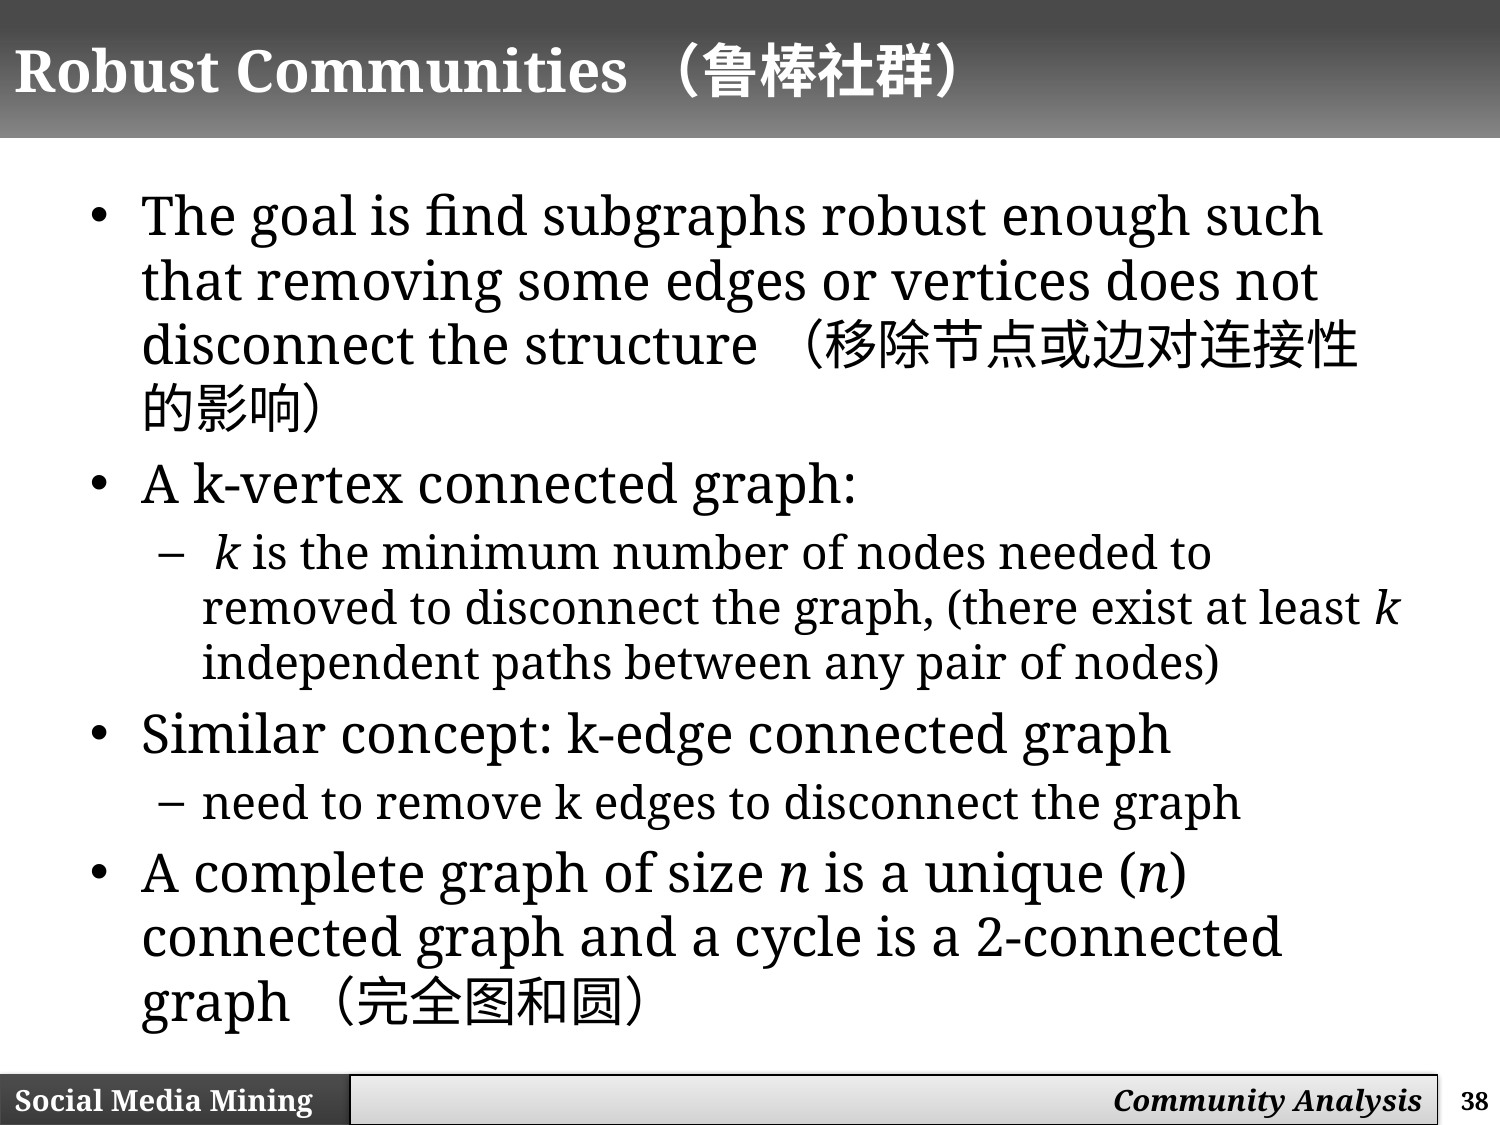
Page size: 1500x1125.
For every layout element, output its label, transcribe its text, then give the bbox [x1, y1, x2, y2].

list The goal is find subgraphs robust enough such that removing some edges or vertices does not disconnect the structure（移除节点或边对连接性的影响） A k-vertex connected graph: k is the minimum number of nodes needed to removed to disconnect the graph, (there exist at least k independent paths between any pair of nodes) Similar concept: k-edge connected graph need to remove k edges to disconnect the graph A complete graph of size n is a unique (n) connected graph and a cycle is a 2-connected graph（完全图和圆） [75, 174, 1425, 1048]
title Robust Communities（鲁棒社群） [0, 0, 1500, 138]
